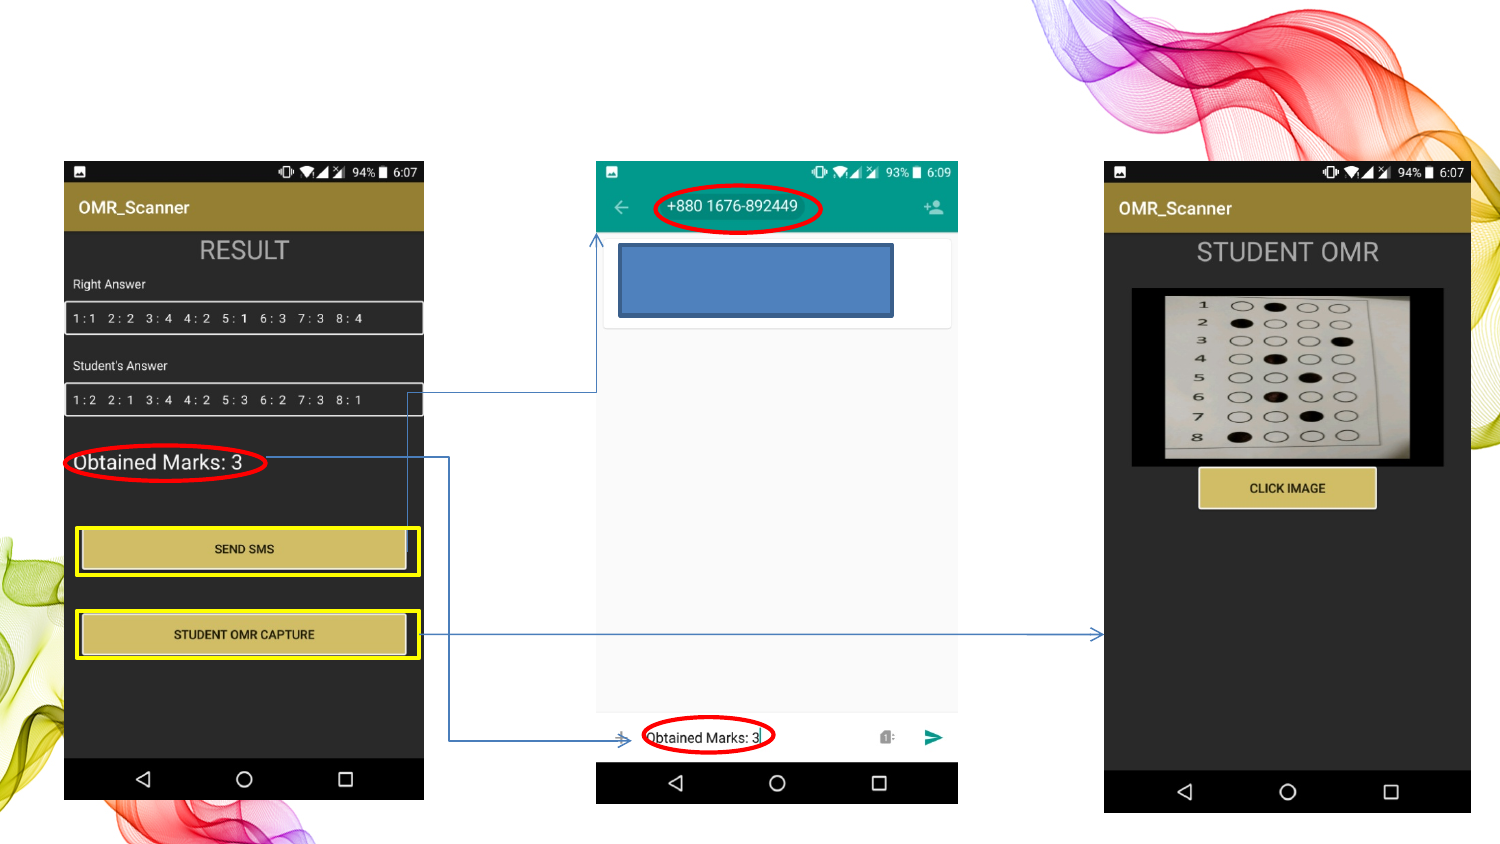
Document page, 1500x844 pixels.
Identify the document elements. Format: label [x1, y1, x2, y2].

text_box [265, 457, 633, 742]
text_box [342, 297, 662, 487]
picture [0, 0, 1500, 844]
list [64, 161, 424, 800]
